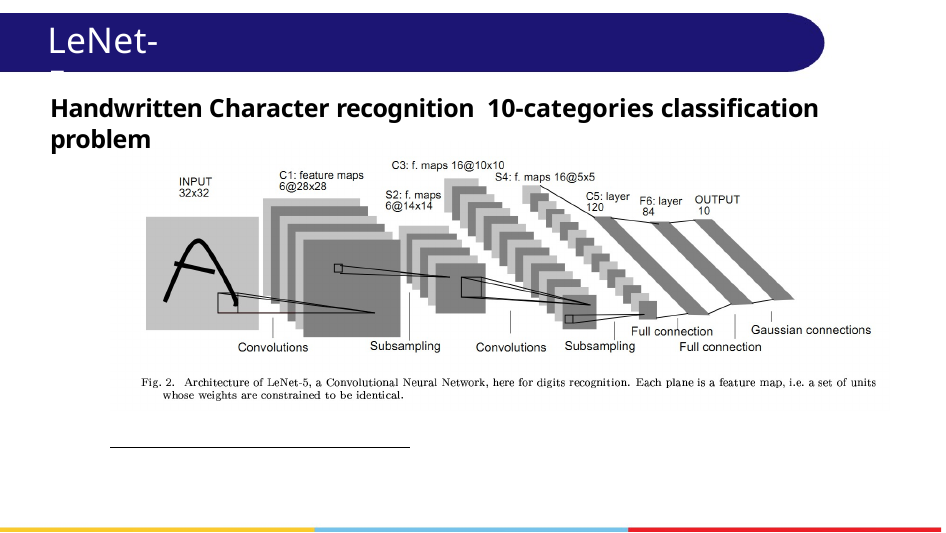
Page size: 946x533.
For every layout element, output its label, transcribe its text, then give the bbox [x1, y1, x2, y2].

text_box LeNet-5 [45, 15, 177, 104]
text_box Handwritten Character recognition 10-categories classification problem [47, 87, 873, 154]
picture [0, 13, 942, 532]
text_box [110, 140, 891, 448]
